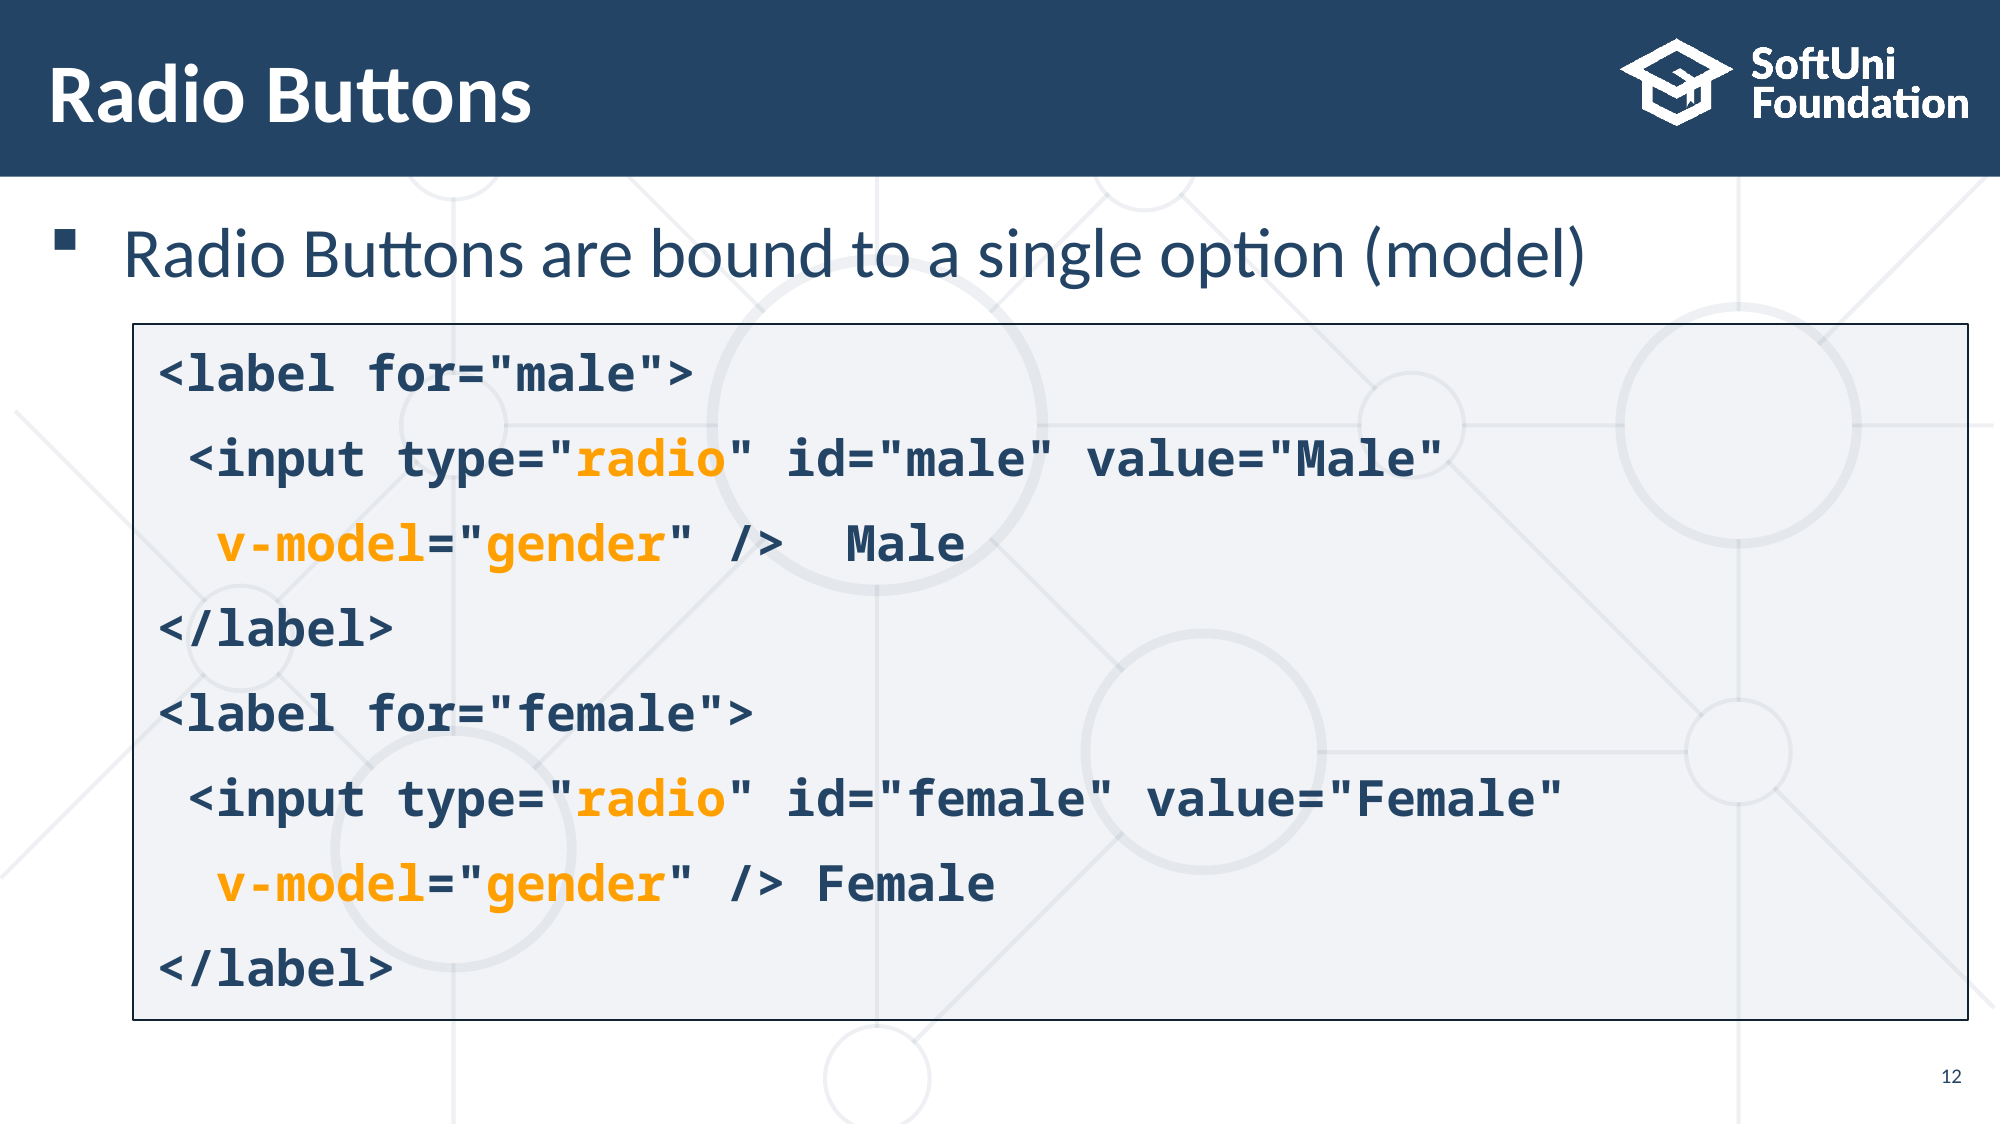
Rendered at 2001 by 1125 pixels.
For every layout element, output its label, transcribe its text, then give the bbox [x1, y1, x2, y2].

list <label for="male"> <input type="radio" id="male" value="Male" v-model="gender" /> Male </label> <label for="female"> <input type="radio" id="female" value="Female" v-model="gender" /> Female </label> [132, 323, 1969, 1021]
list Radio Buttons are bound to a single option (model) [31, 196, 1969, 1047]
slide_number 12 [1897, 1049, 1968, 1101]
picture [1619, 38, 1968, 126]
title Radio Buttons [31, 16, 1591, 162]
